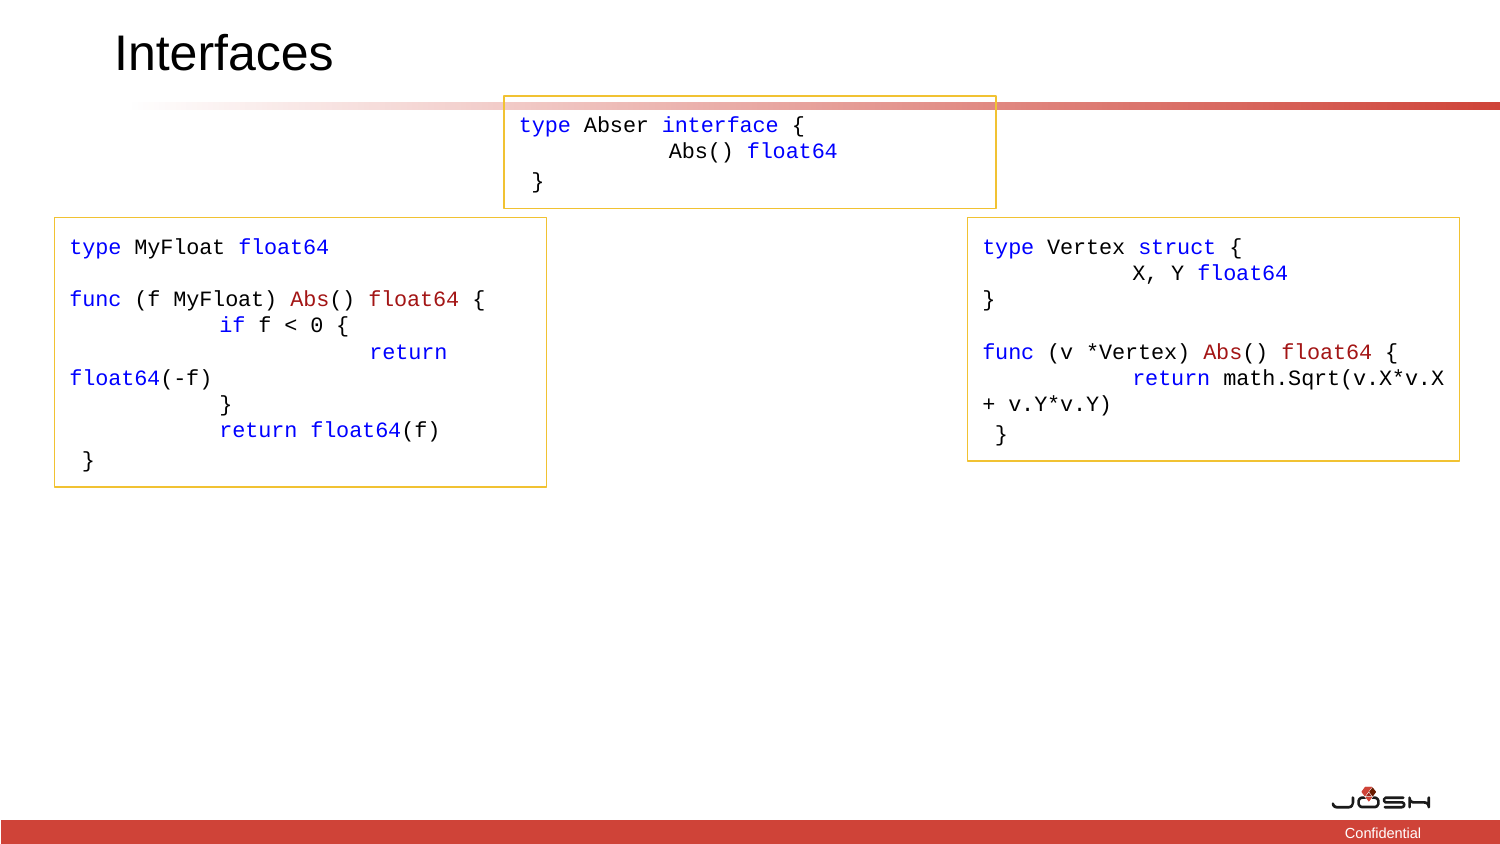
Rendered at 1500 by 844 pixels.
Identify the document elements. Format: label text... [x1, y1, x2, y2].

text_box type Abser interface { Abs() float64 } [503, 95, 996, 209]
text_box type Vertex struct { X, Y float64 } func (v *Vertex) Abs() float64 { return math.Sqrt(v.X*v.X + v.Y*v.Y) } [967, 217, 1460, 462]
text_box type MyFloat float64 func (f MyFloat) Abs() float64 { if f < 0 { return float64(-f) } return float64(f) } [54, 217, 547, 488]
title Interfaces [99, 10, 750, 96]
